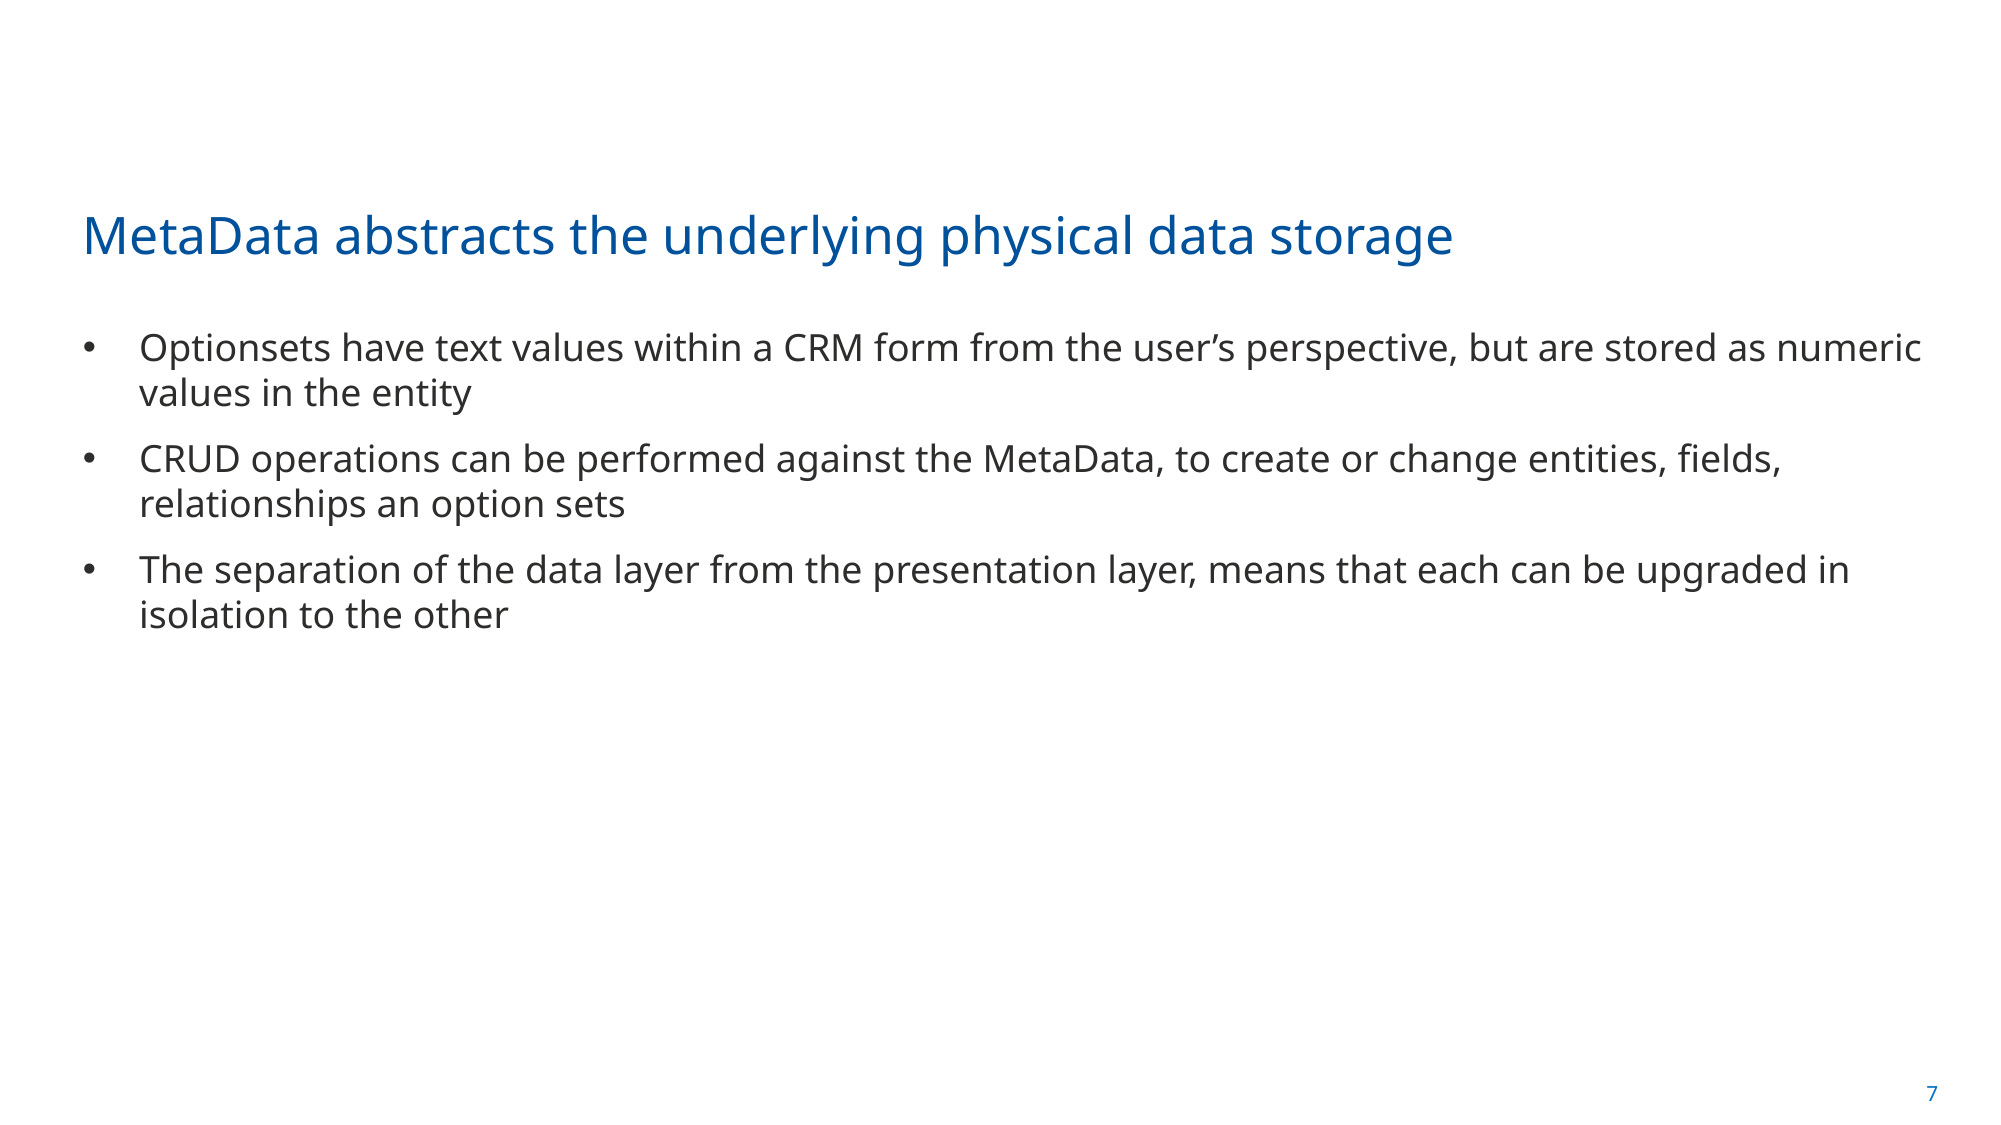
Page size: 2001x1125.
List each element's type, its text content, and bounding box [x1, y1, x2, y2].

title MetaData abstracts the underlying physical data storage [67, 170, 1565, 273]
list Optionsets have text values within a CRM form from the user’s perspective, but are stored as numeric values in the entity CRUD operations can be performed against the MetaData, to create or change entities, fields, relationships an option sets The separation of the data layer from the presentation layer, means that each can be upgraded in isolation to the other [67, 316, 1939, 1063]
